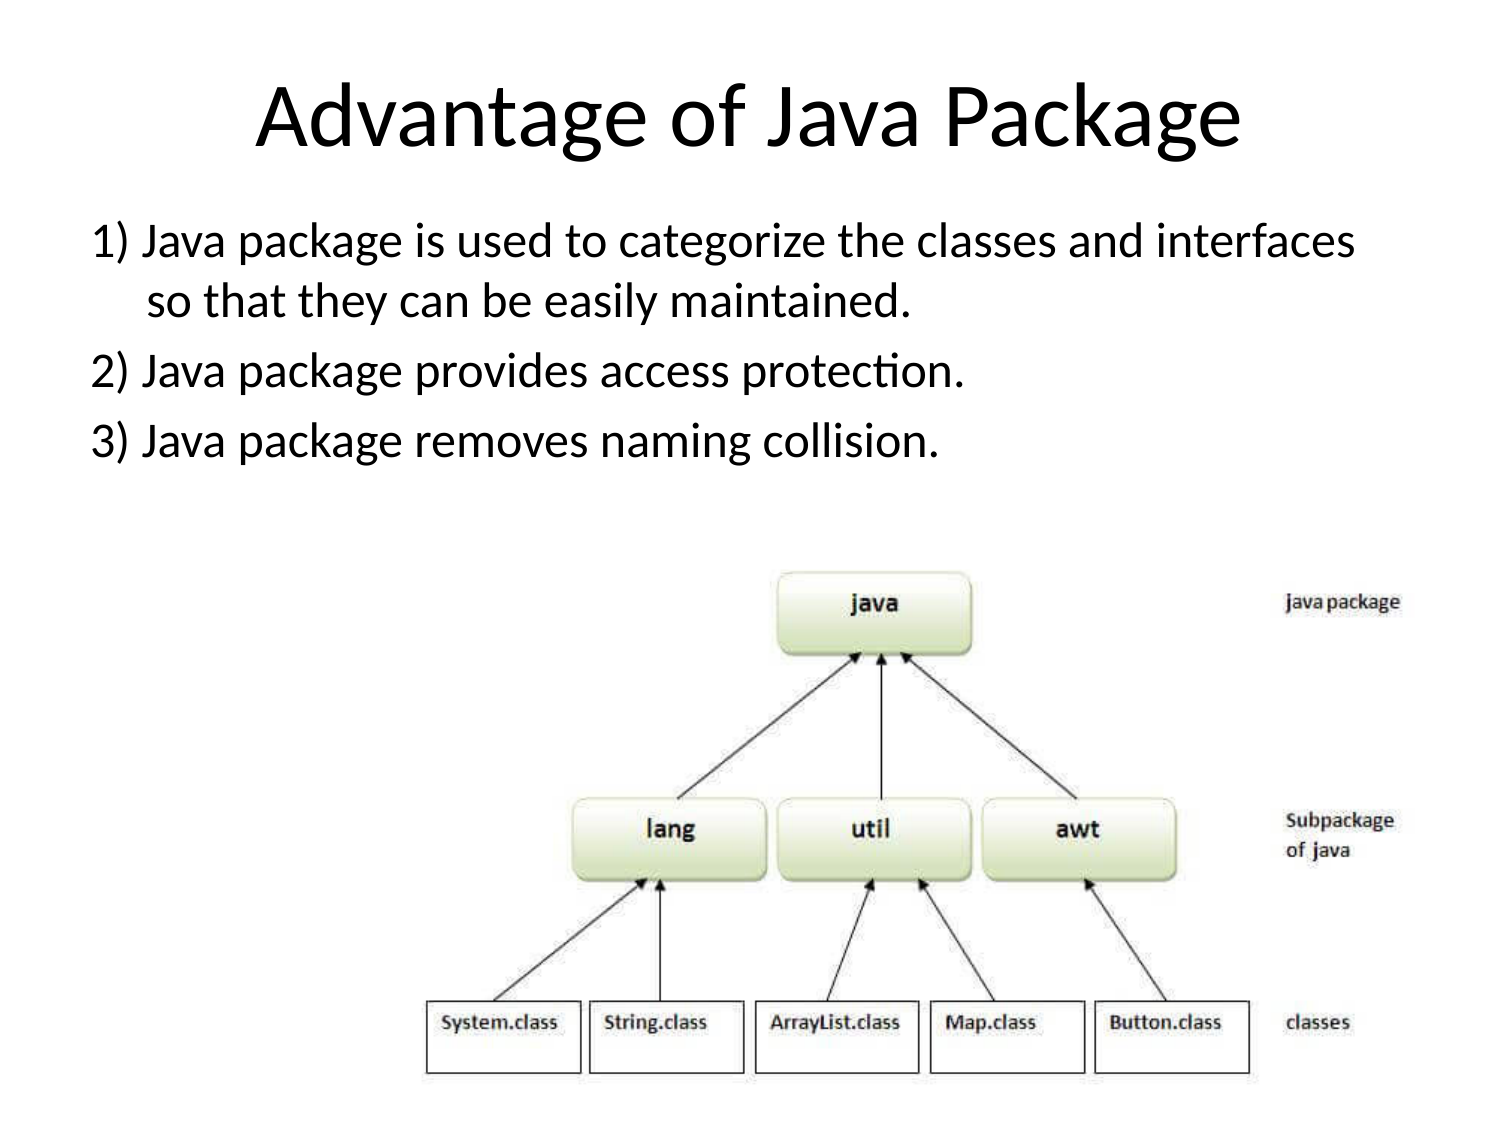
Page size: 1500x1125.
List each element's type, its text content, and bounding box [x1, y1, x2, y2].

picture [386, 474, 1465, 1125]
title Advantage of Java Package [75, 45, 1425, 175]
list 1) Java package is used to categorize the classes and interfaces so that they can be easily maintained. 2) Java package provides access protection. 3) Java package removes naming collision. [75, 200, 1425, 500]
